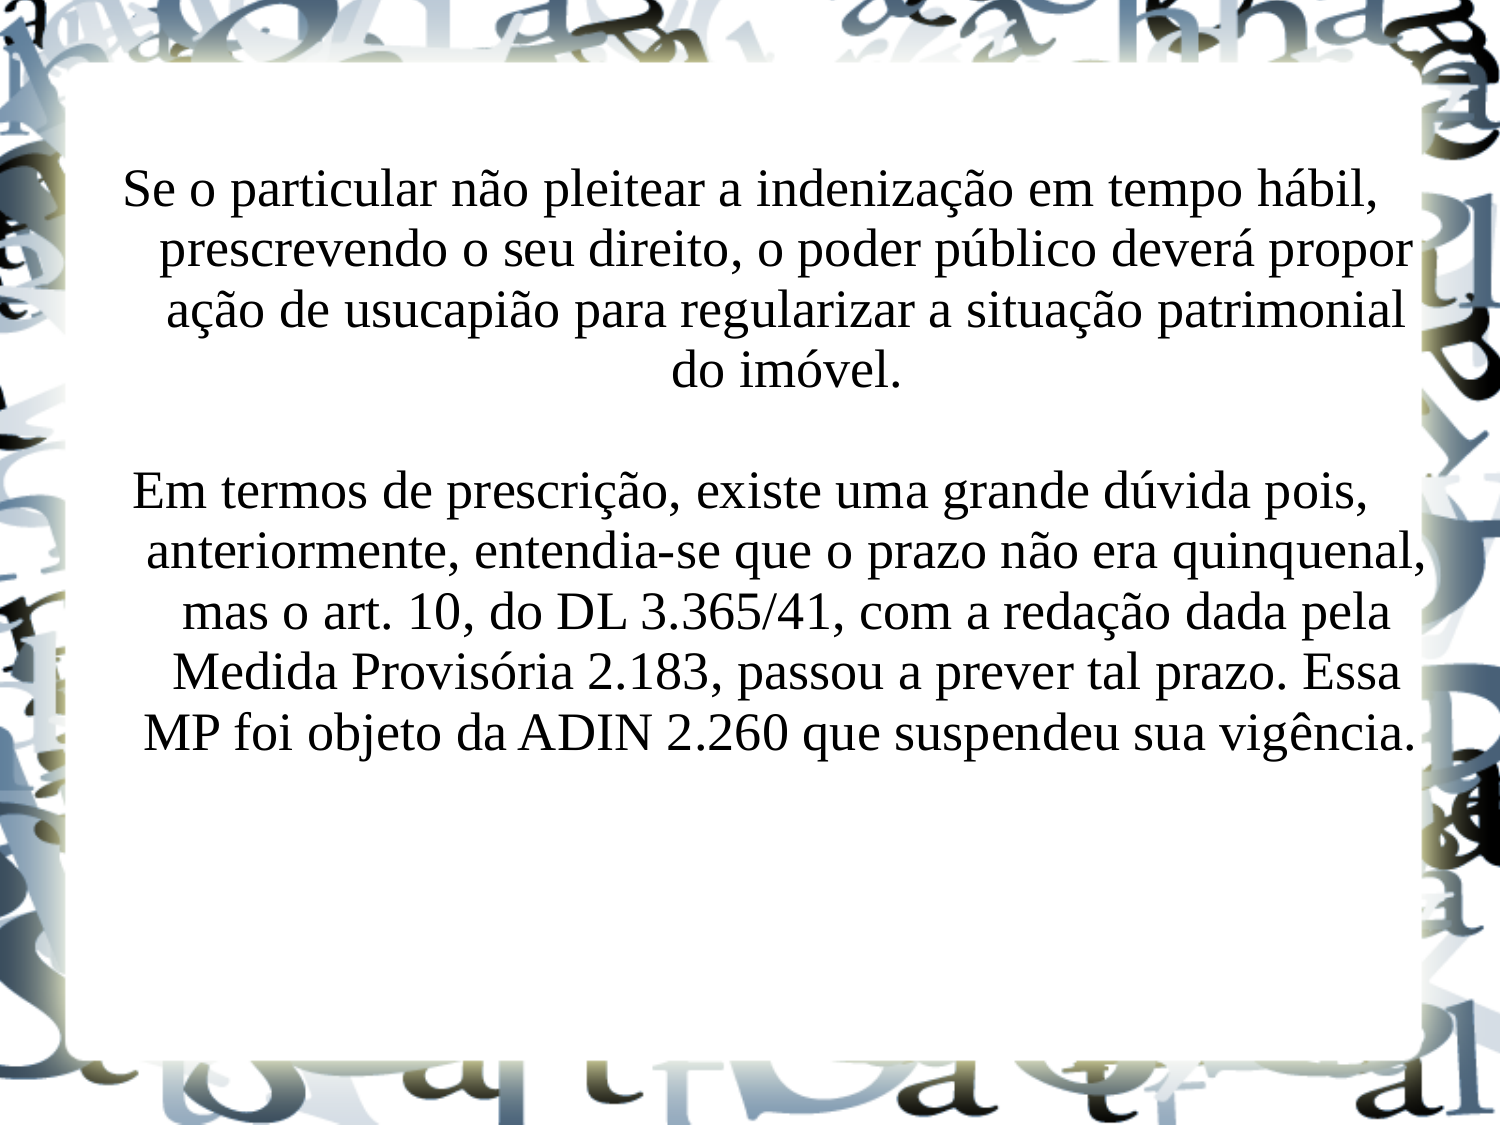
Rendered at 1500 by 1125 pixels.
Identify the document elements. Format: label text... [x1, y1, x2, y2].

text_box Se o particular não pleitear a indenização em tempo hábil, prescrevendo o seu direito, o poder público deverá propor ação de usucapião para regularizar a situação patrimonial do imóvel. Em termos de prescrição, existe uma grande dúvida pois, anteriormente, entendia-se que o prazo não era quinquenal, mas o art. 10, do DL 3.365/41, com a redação dada pela Medida Provisória 2.183, passou a prever tal prazo. Essa MP foi objeto da ADIN 2.260 que suspendeu sua vigência. [53, 90, 1447, 770]
picture [0, 0, 1500, 1125]
